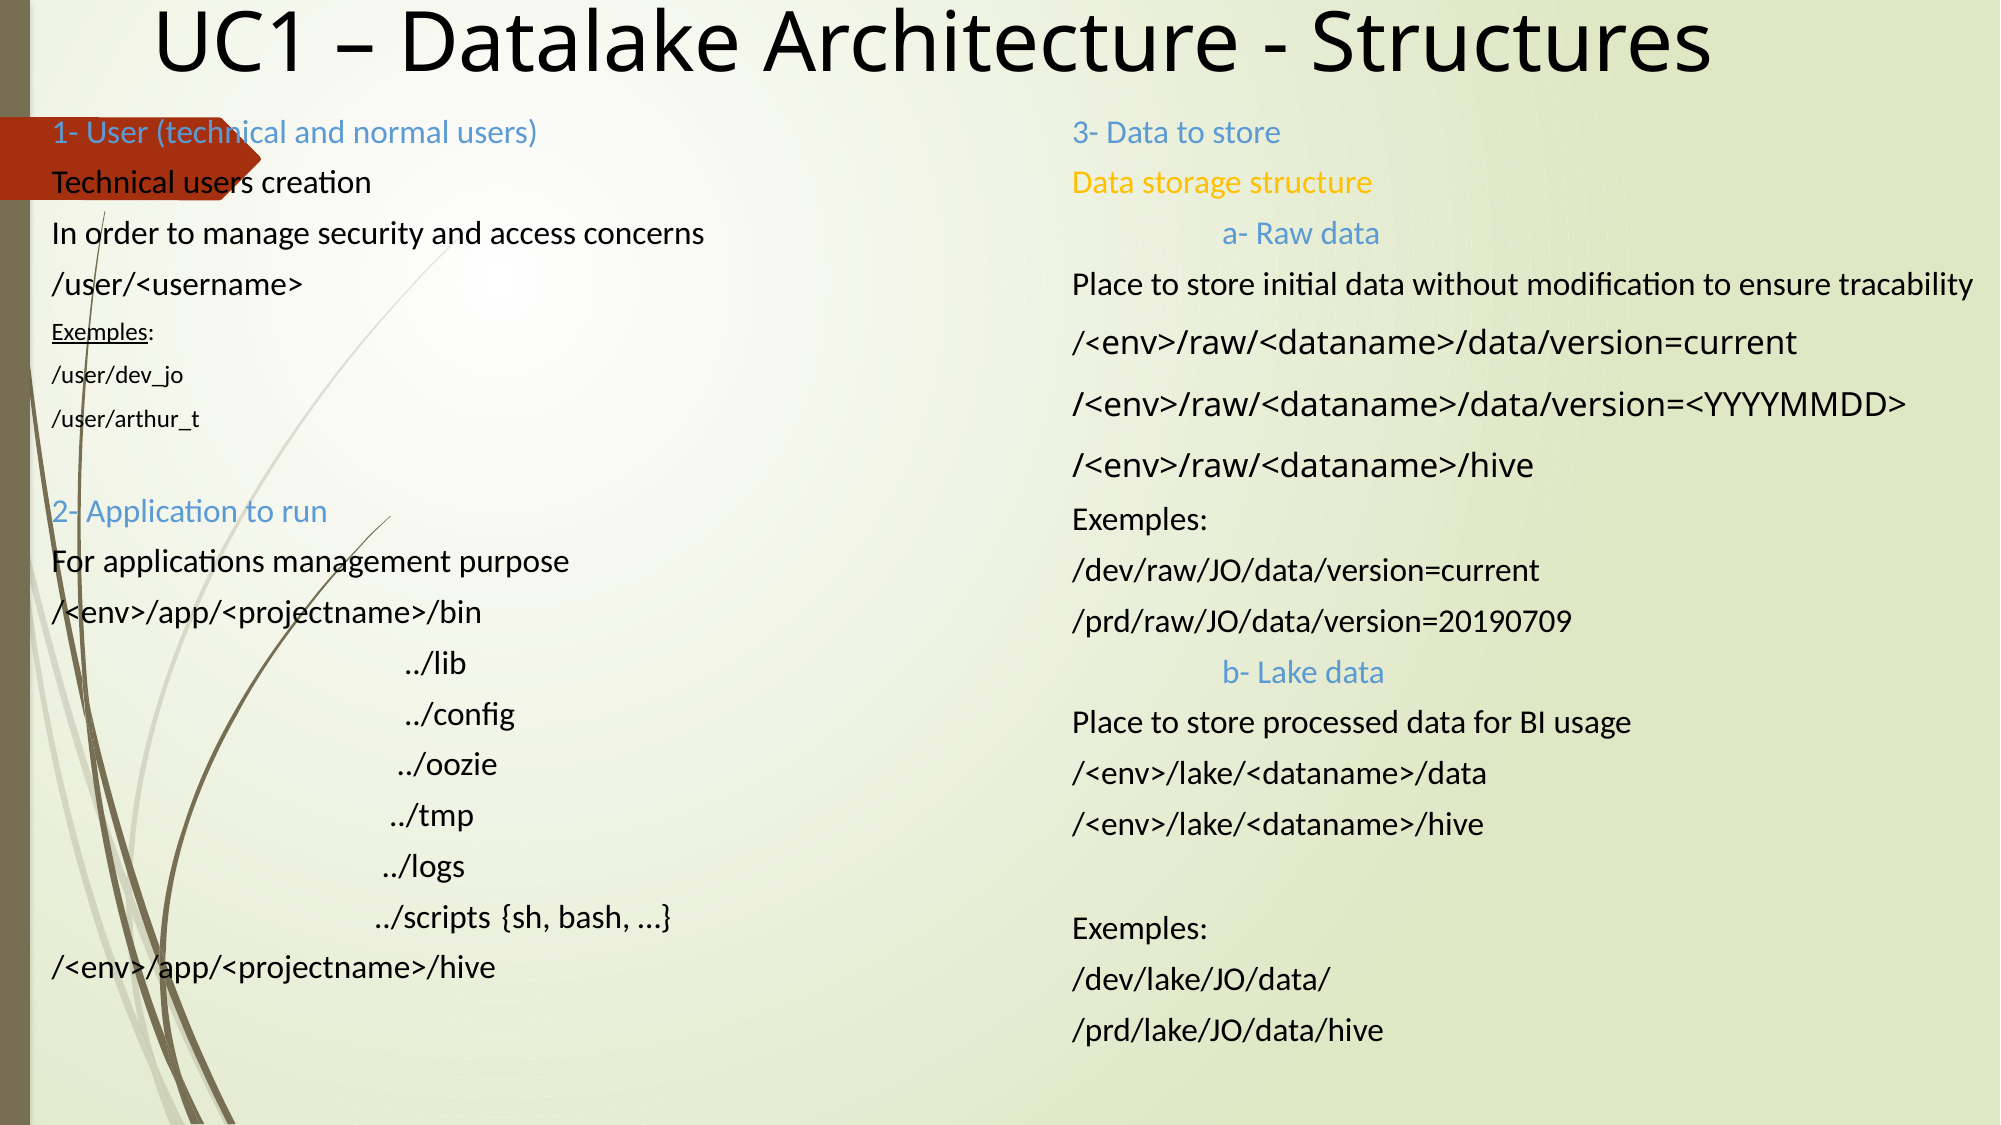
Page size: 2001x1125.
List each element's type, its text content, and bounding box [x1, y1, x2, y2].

table_header 3- Data to store Data storage structure a- Raw data Place to store initial data without modification to ensure tracability /<env>/raw/<dataname>/data/version=current /<env>/raw/<dataname>/data/version=<YYYYMMDD> /<env>/raw/<dataname>/hive Exemples: /dev/raw/JO/data/version=current /prd/raw/JO/data/version=20190709 b- Lake data Place to store processed data for BI usage /<env>/lake/<dataname>/data /<env>/lake/<dataname>/hive Exemples: /dev/lake/JO/data/ /prd/lake/JO/data/hive [1057, 112, 2000, 1109]
table_header 1- User (technical and normal users) Technical users creation In order to manage security and access concerns /user/<username> Exemples: /user/dev_jo /user/arthur_t 2- Application to run For applications management purpose /<env>/app/<projectname>/bin ../lib ../config ../oozie ../tmp ../logs ../scripts {sh, bash, …} /<env>/app/<projectname>/hive [37, 112, 1057, 1109]
text_box UC1 – Datalake Architecture - Structures [137, 0, 1866, 112]
